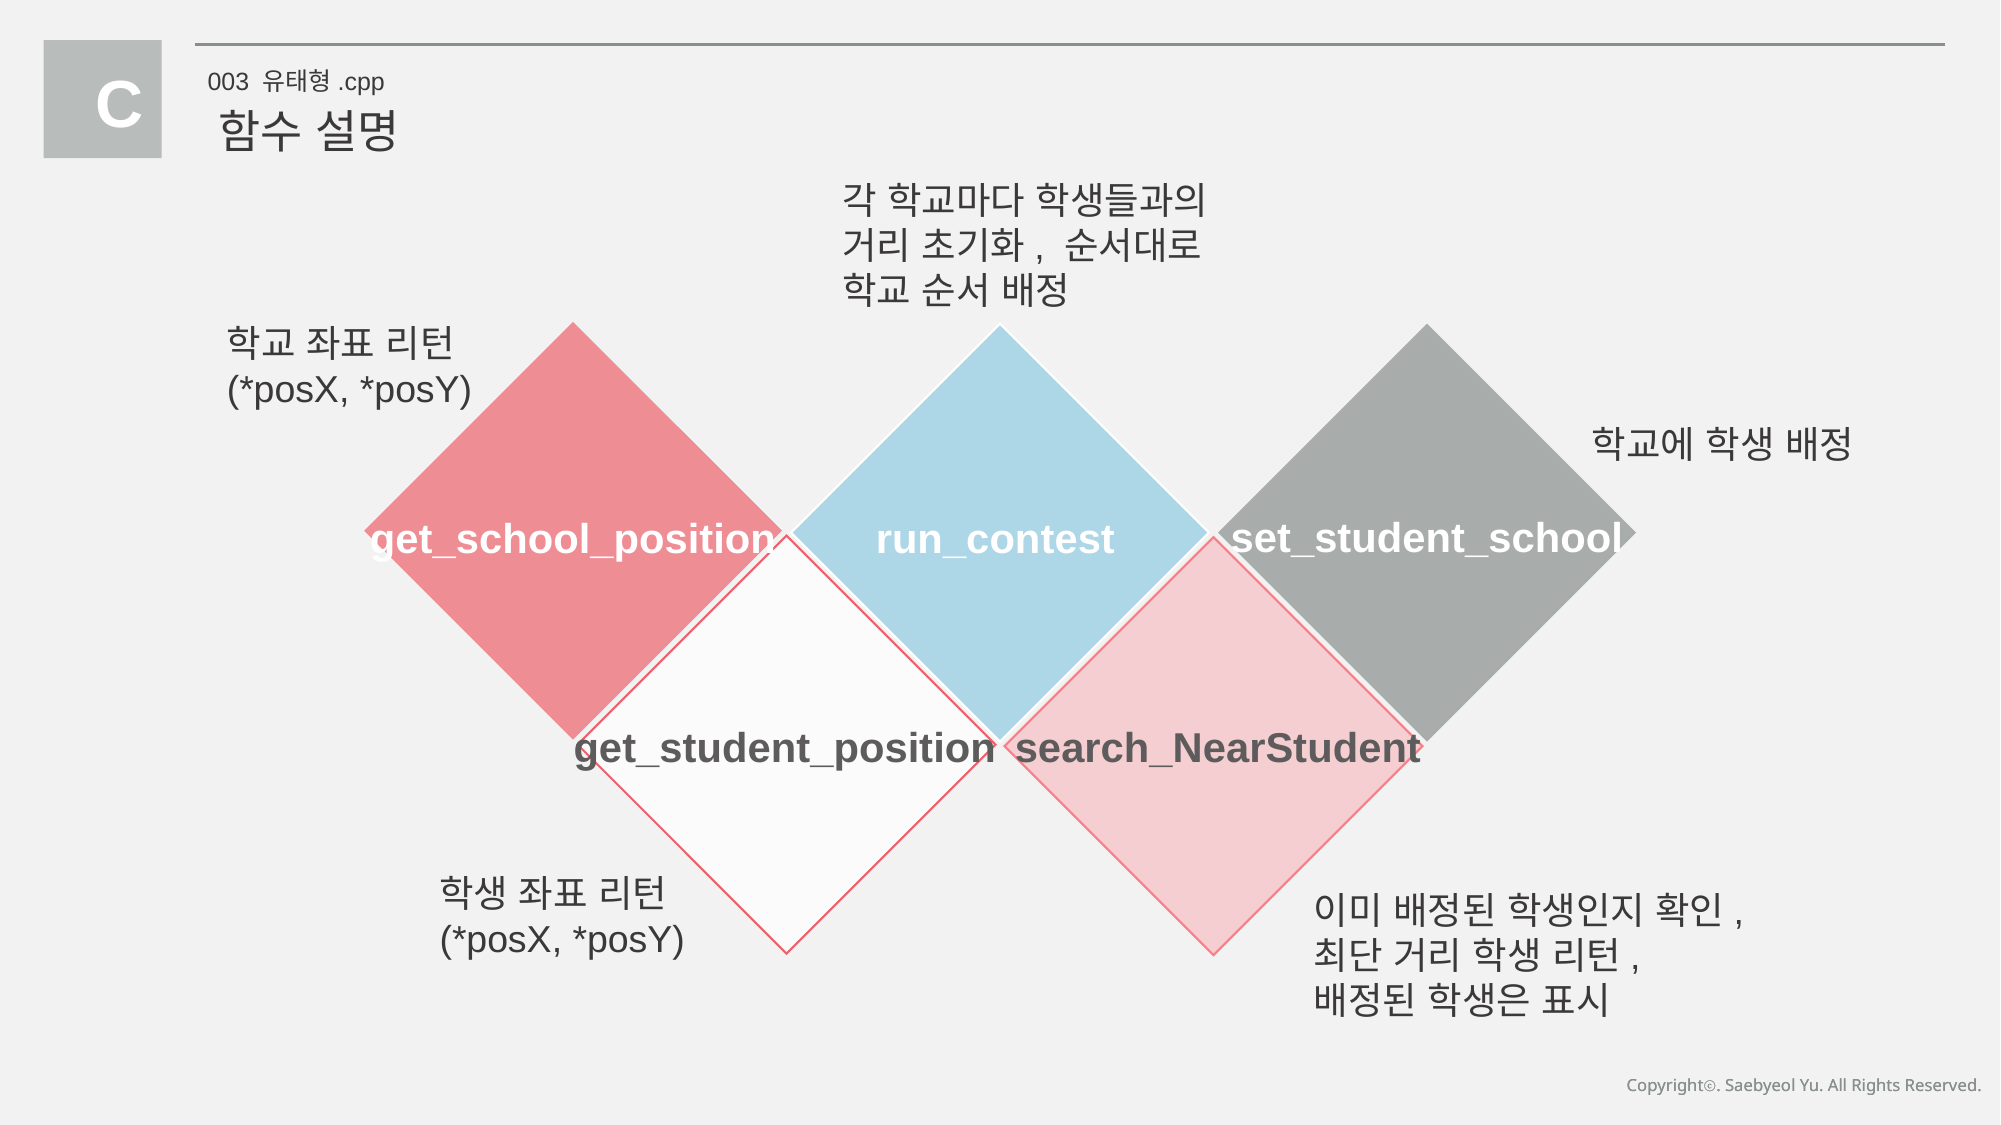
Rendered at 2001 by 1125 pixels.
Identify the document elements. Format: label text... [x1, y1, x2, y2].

text_box get_student_position [558, 713, 1011, 779]
text_box run_contest [860, 504, 1130, 570]
text_box [1252, 569, 1602, 734]
text_box set_student_school [1215, 503, 1639, 569]
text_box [194, 57, 424, 167]
text_box [42, 39, 163, 159]
text_box [1246, 322, 1608, 503]
text_box Copyrightⓒ. Saebyeol Yu. All Rights Reserved. [1611, 1067, 1998, 1102]
text_box search_NearStudent [1011, 713, 1437, 779]
text_box 학교에 학생 배정 [1576, 413, 1870, 474]
text_box 각 학교마다 학생들과의 거리 초기화, 순서대로 학교 순서 배정 [827, 169, 1224, 320]
text_box 이미 배정된 학생인지 확인, 최단 거리 학생 리턴, 배정된 학생은 표시 [1298, 879, 1760, 1030]
text_box [610, 779, 963, 956]
text_box [401, 570, 745, 727]
text_box 학생 좌표 리턴 (*posX, *posY) [424, 862, 701, 968]
text_box get_school_position [355, 504, 791, 570]
text_box [389, 320, 757, 504]
text_box C [80, 52, 123, 148]
text_box [607, 538, 966, 713]
text_box [791, 322, 1211, 713]
text_box [1035, 779, 1392, 957]
text_box [1036, 535, 1391, 713]
text_box 학교 좌표 리턴 (*posX, *posY) [212, 312, 488, 418]
